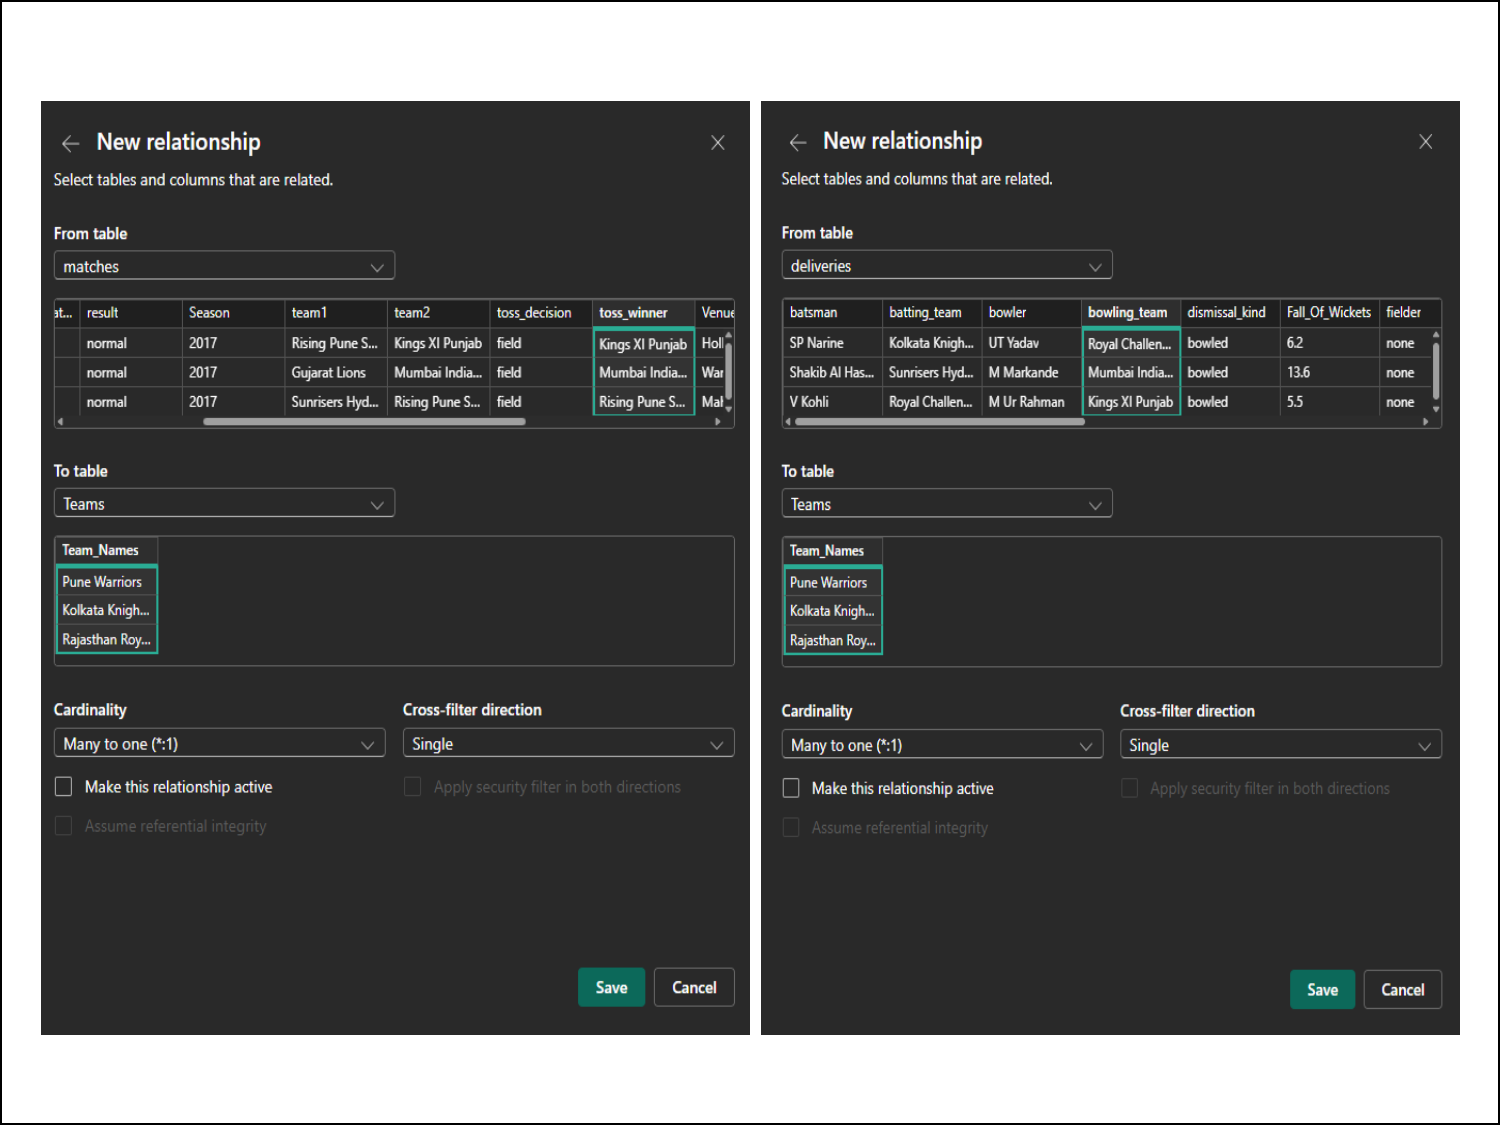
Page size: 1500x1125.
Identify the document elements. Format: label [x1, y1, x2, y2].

picture [40, 101, 751, 1036]
picture [761, 101, 1460, 1036]
text_box [0, 0, 1500, 1125]
